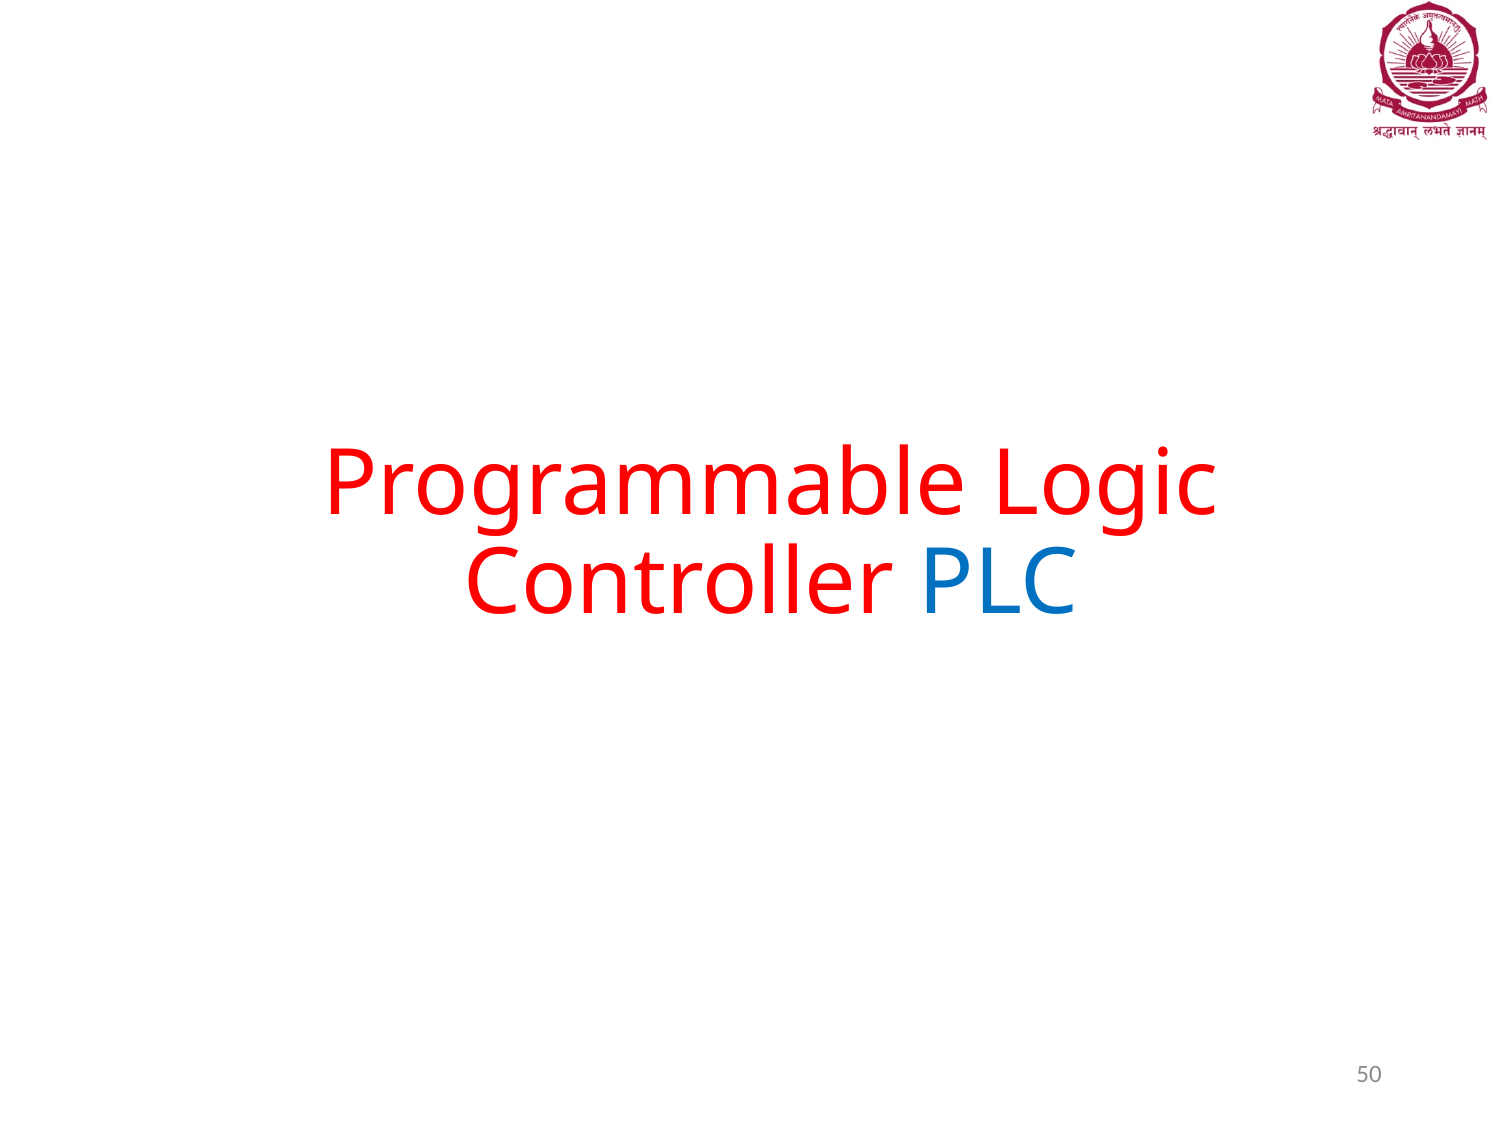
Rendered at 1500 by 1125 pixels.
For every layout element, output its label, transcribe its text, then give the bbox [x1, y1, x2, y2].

picture [1359, 0, 1500, 141]
title Programmable Logic Controller PLC [123, 387, 1418, 682]
slide_number 50 [1059, 1042, 1397, 1103]
